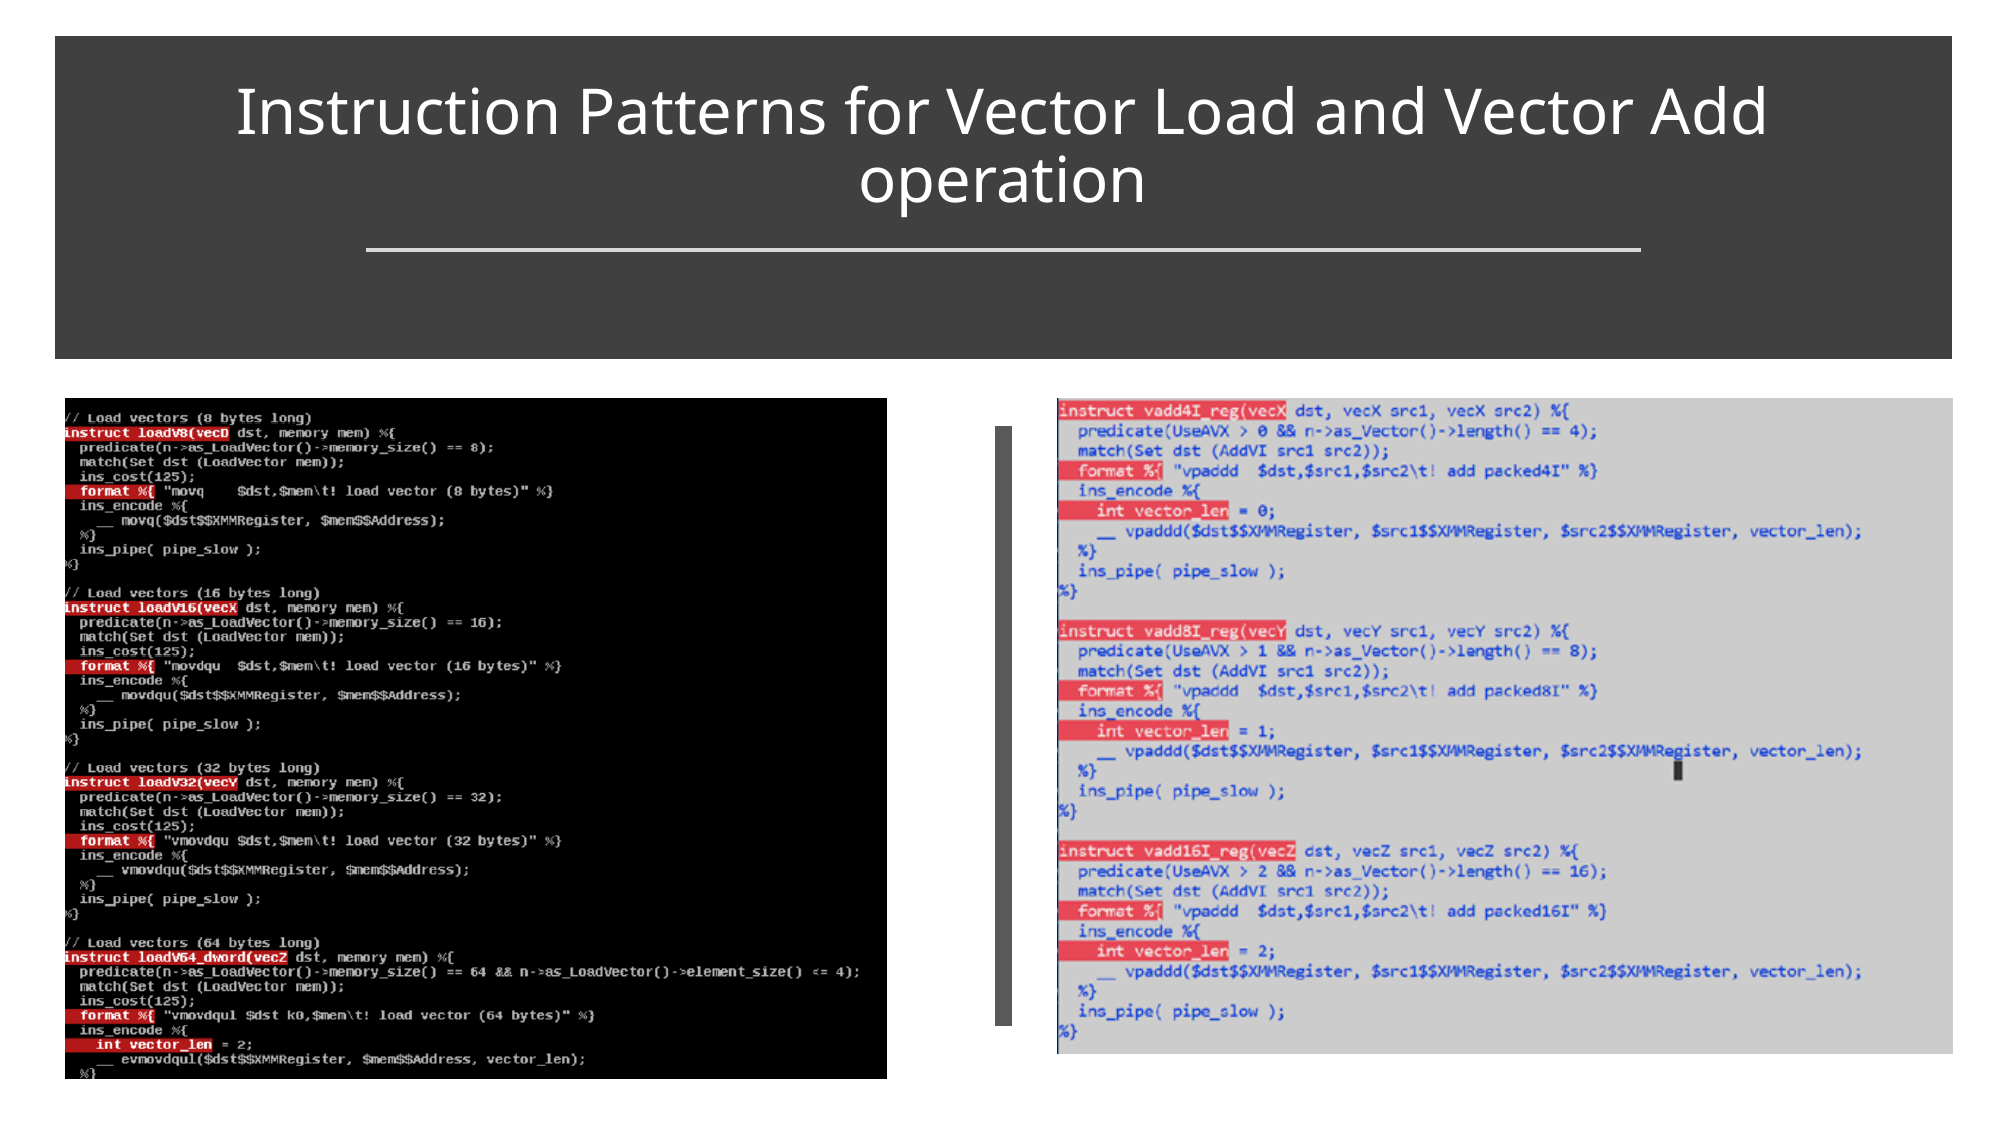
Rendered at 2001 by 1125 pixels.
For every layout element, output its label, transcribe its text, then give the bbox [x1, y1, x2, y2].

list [65, 397, 887, 1079]
picture [1057, 398, 1953, 1054]
text_box [64, 45, 1942, 350]
title Instruction Patterns for Vector Load and Vector Add operation [89, 71, 1917, 224]
